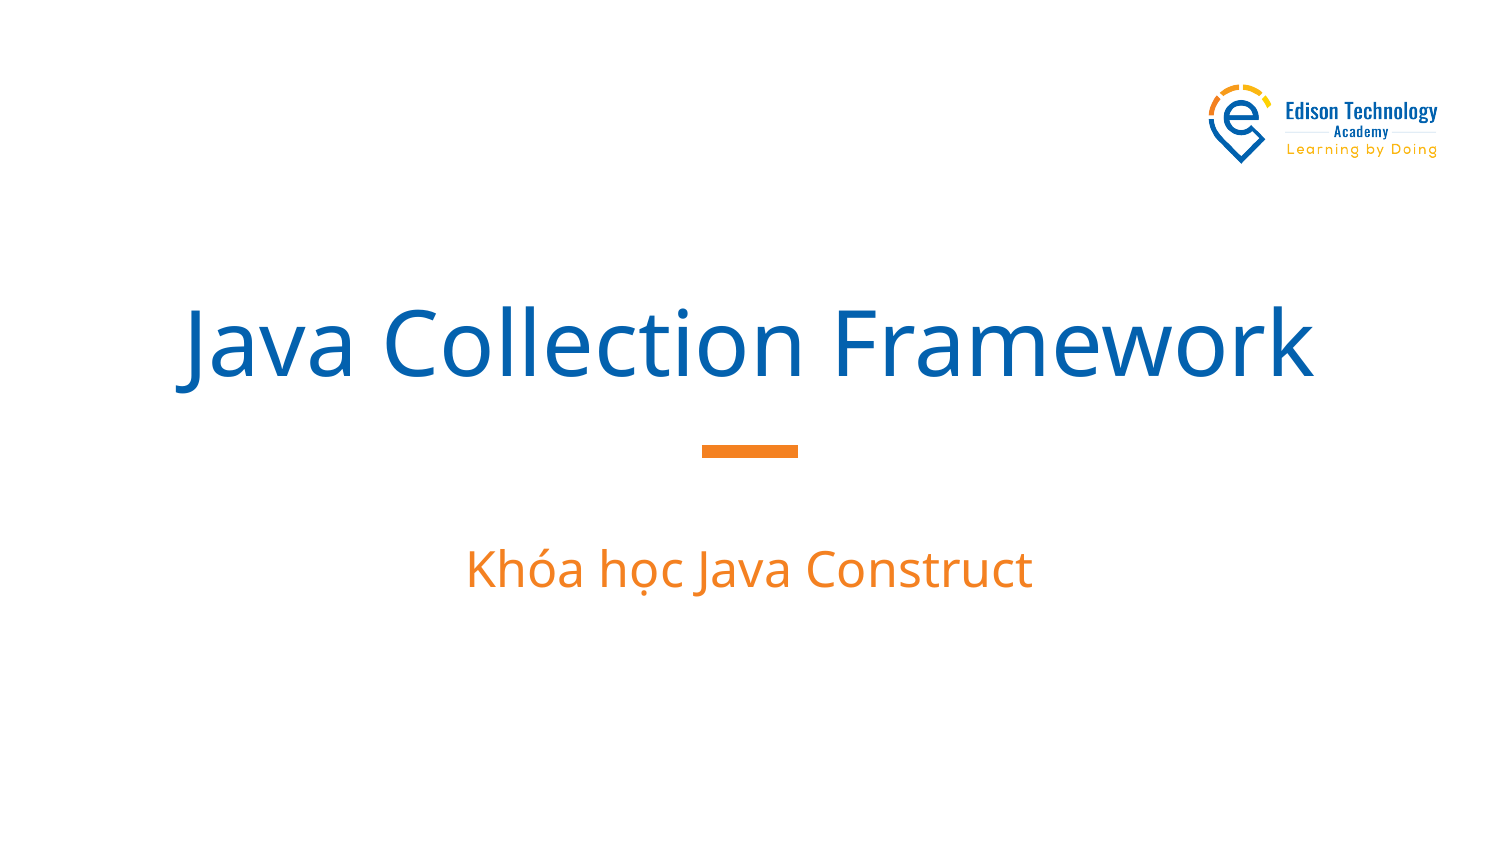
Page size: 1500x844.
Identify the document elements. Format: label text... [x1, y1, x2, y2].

picture [1147, 83, 1500, 167]
subtitle Khóa học Java Construct [51, 519, 1449, 640]
title Java Collection Framework [51, 97, 1449, 419]
